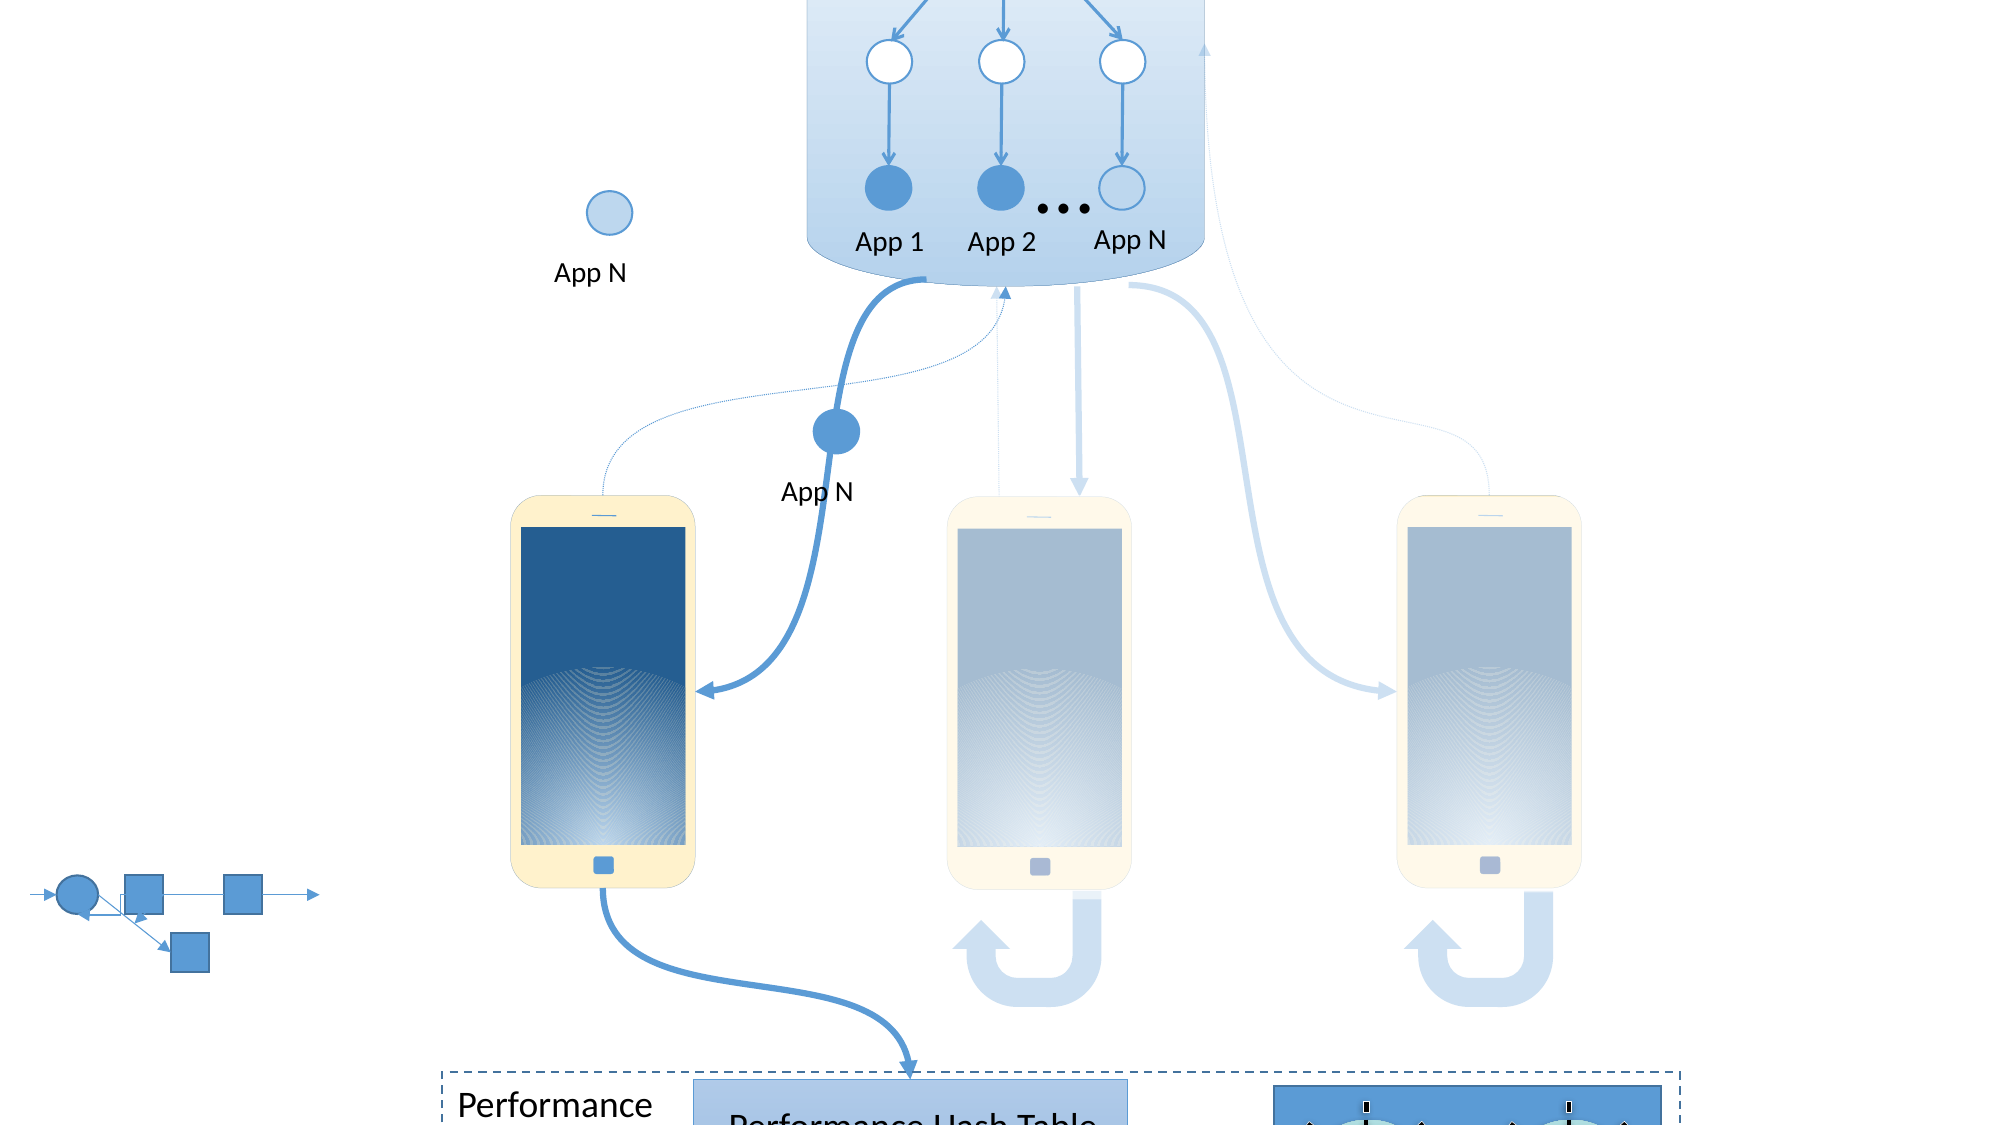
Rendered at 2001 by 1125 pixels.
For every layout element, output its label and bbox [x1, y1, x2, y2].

text_box [853, 1072, 1680, 1125]
text_box [821, 0, 1199, 260]
text_box [510, 0, 1615, 1007]
text_box [29, 875, 320, 972]
text_box [405, 1072, 660, 1125]
text_box [660, 830, 853, 1125]
